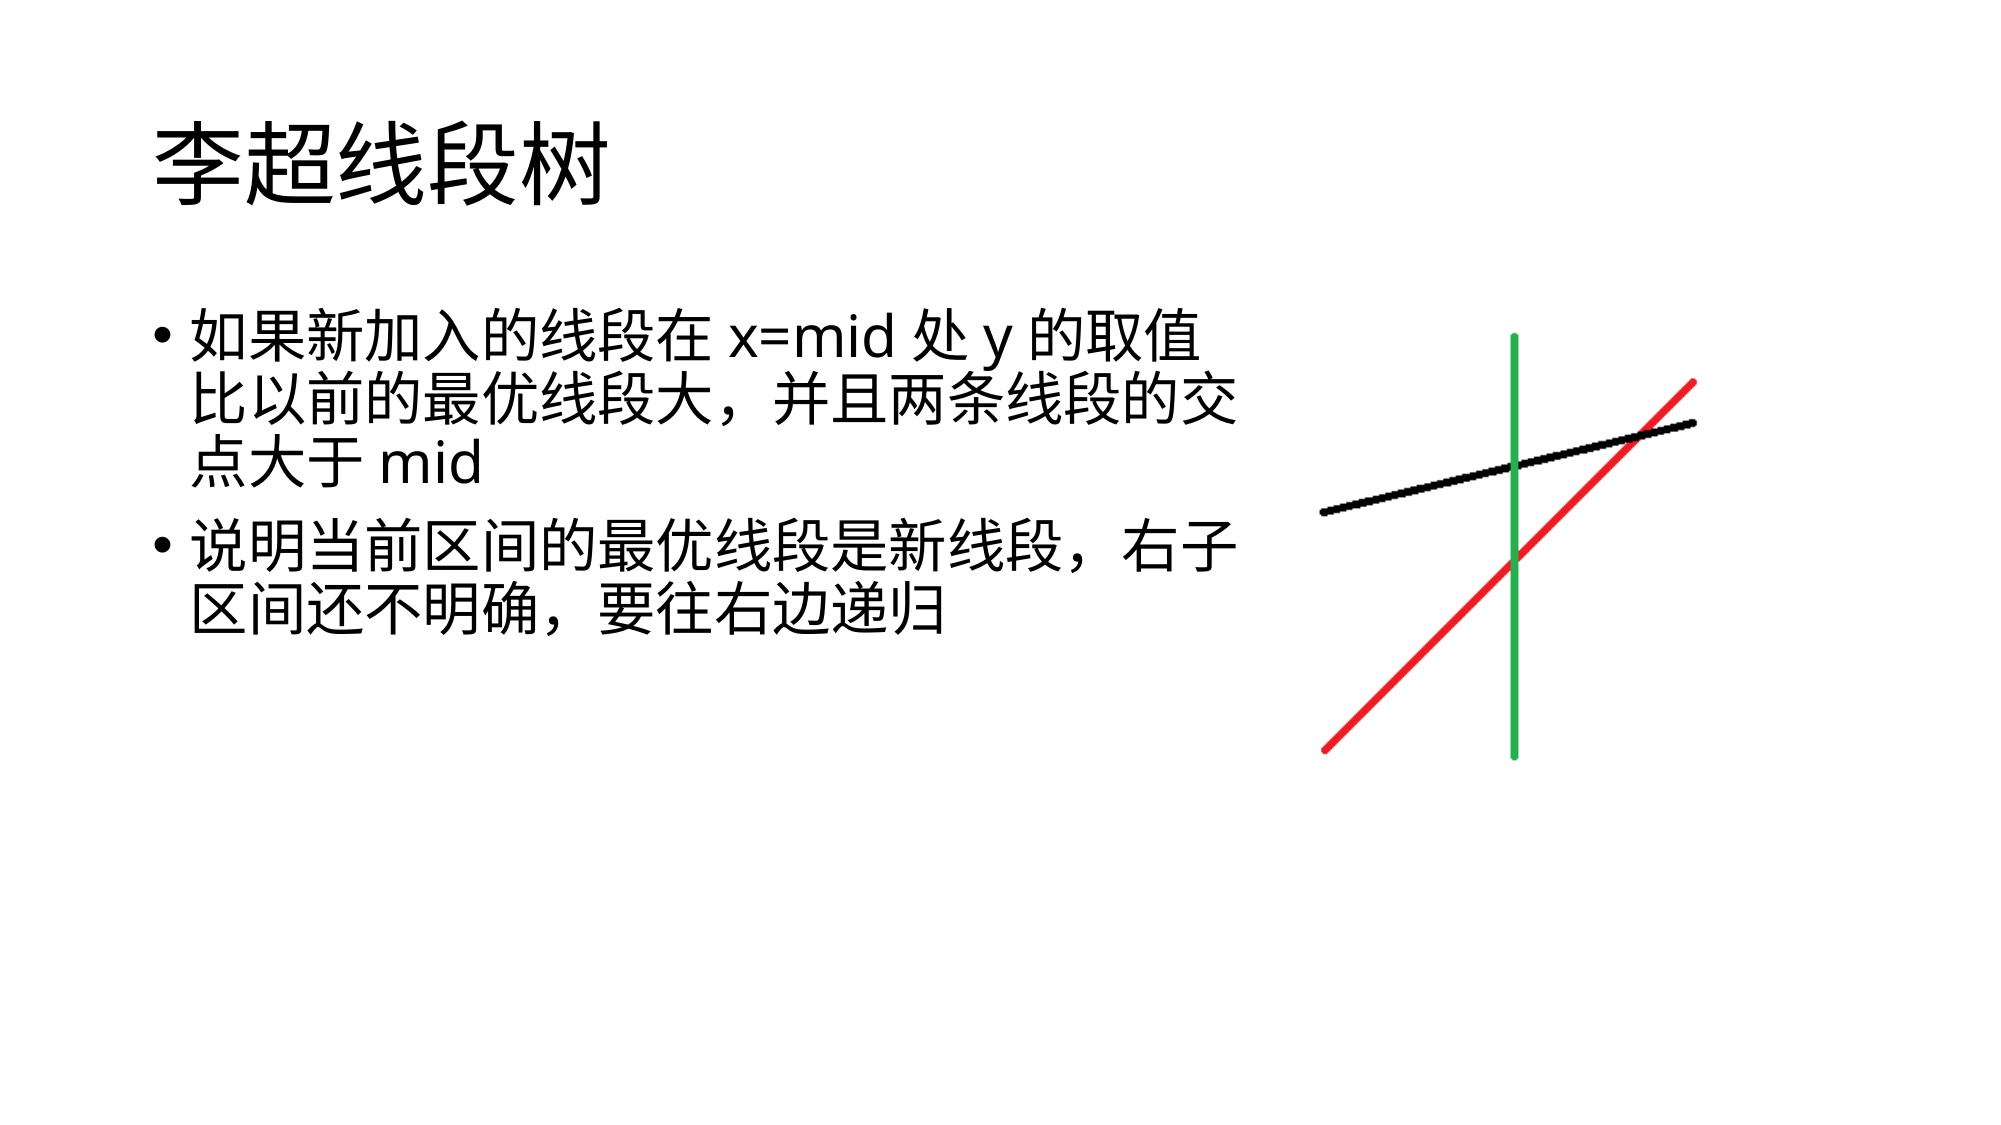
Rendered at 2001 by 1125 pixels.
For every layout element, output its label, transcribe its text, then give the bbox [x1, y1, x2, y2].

title 李超线段树 [137, 59, 1863, 278]
list 如果新加入的线段在x=mid处y的取值比以前的最优线段大，并且两条线段的交点大于mid 说明当前区间的最优线段是新线段，右子区间还不明确，要往右边递归 [137, 299, 1266, 1014]
picture [1237, 277, 1863, 903]
